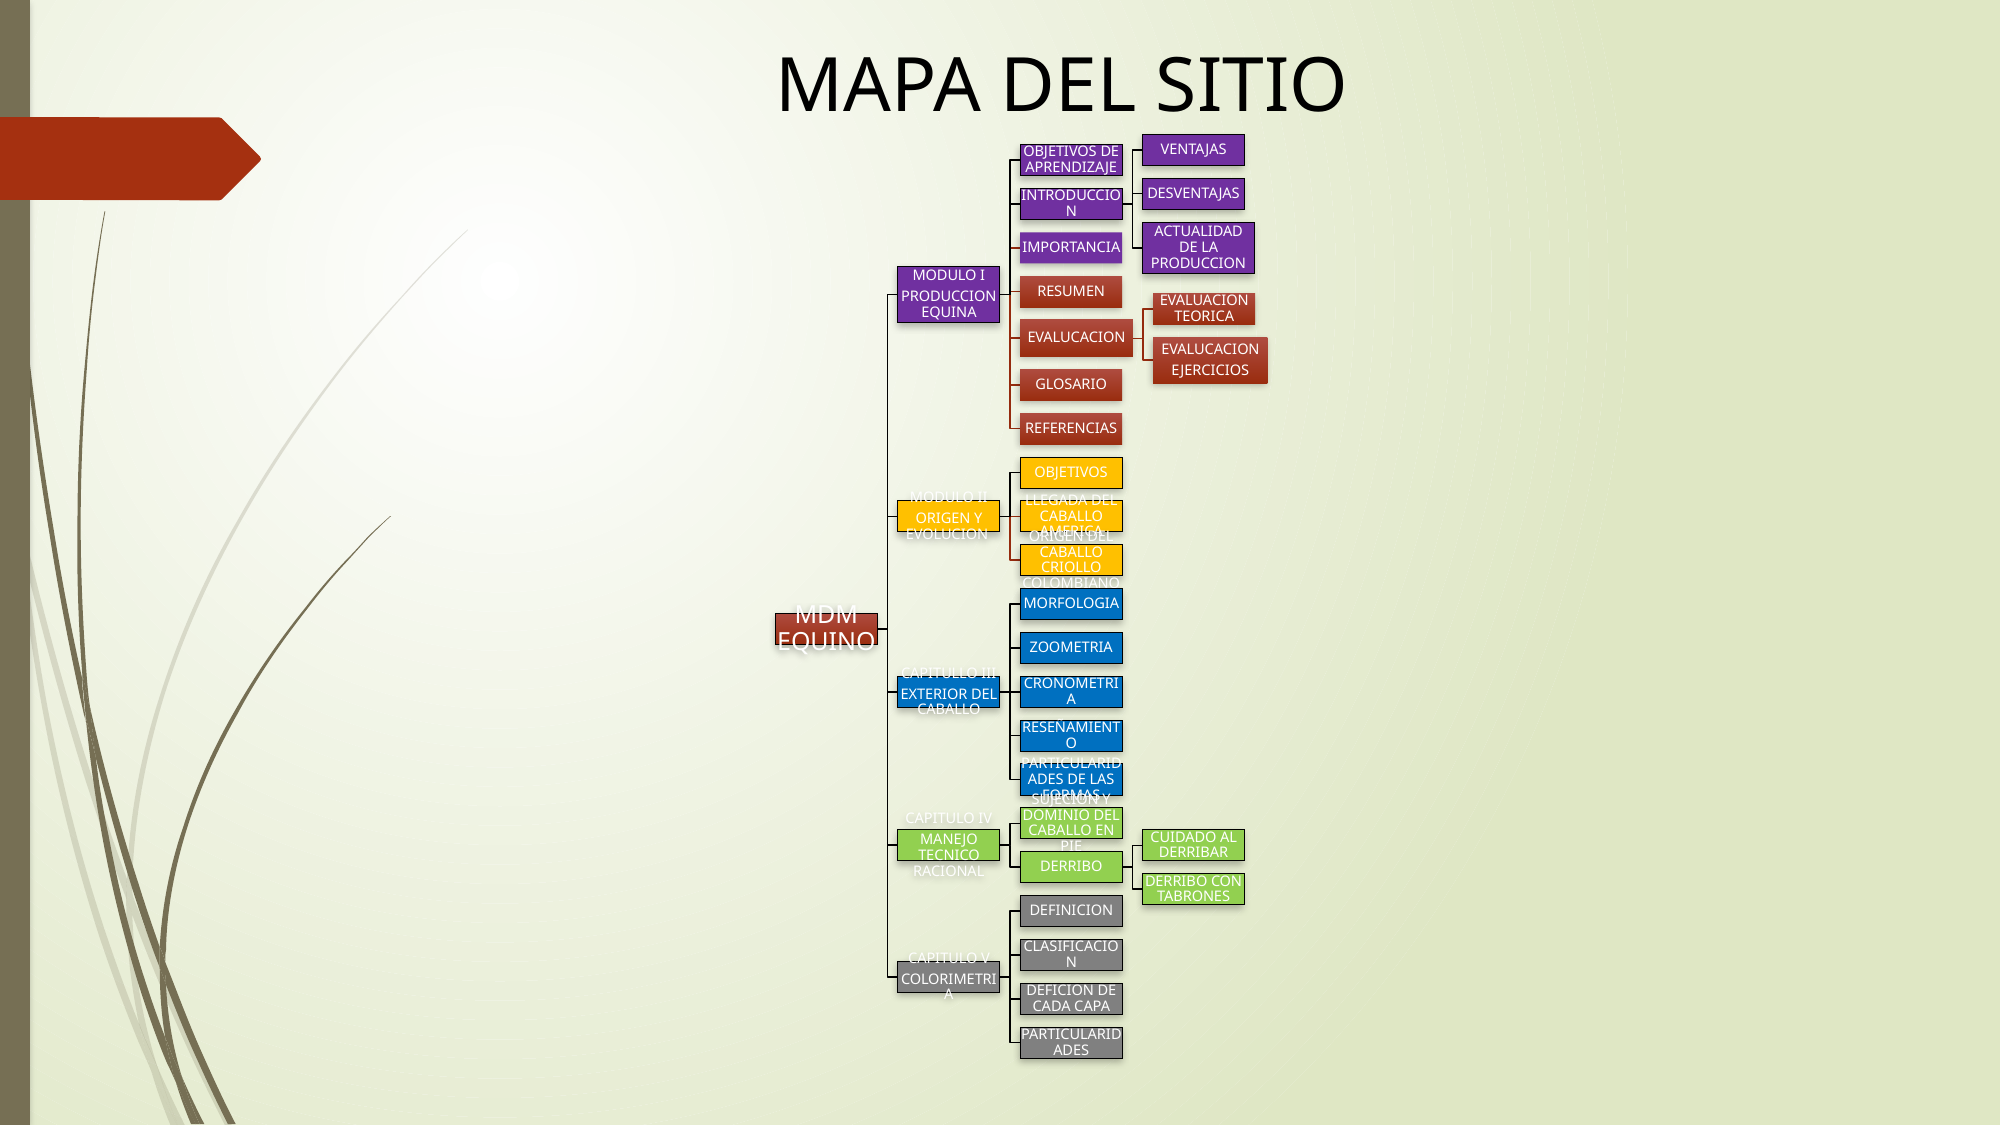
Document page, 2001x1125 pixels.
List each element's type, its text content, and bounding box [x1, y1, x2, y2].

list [42, 133, 2000, 1059]
title MAPA DEL SITIO [331, 28, 1794, 132]
